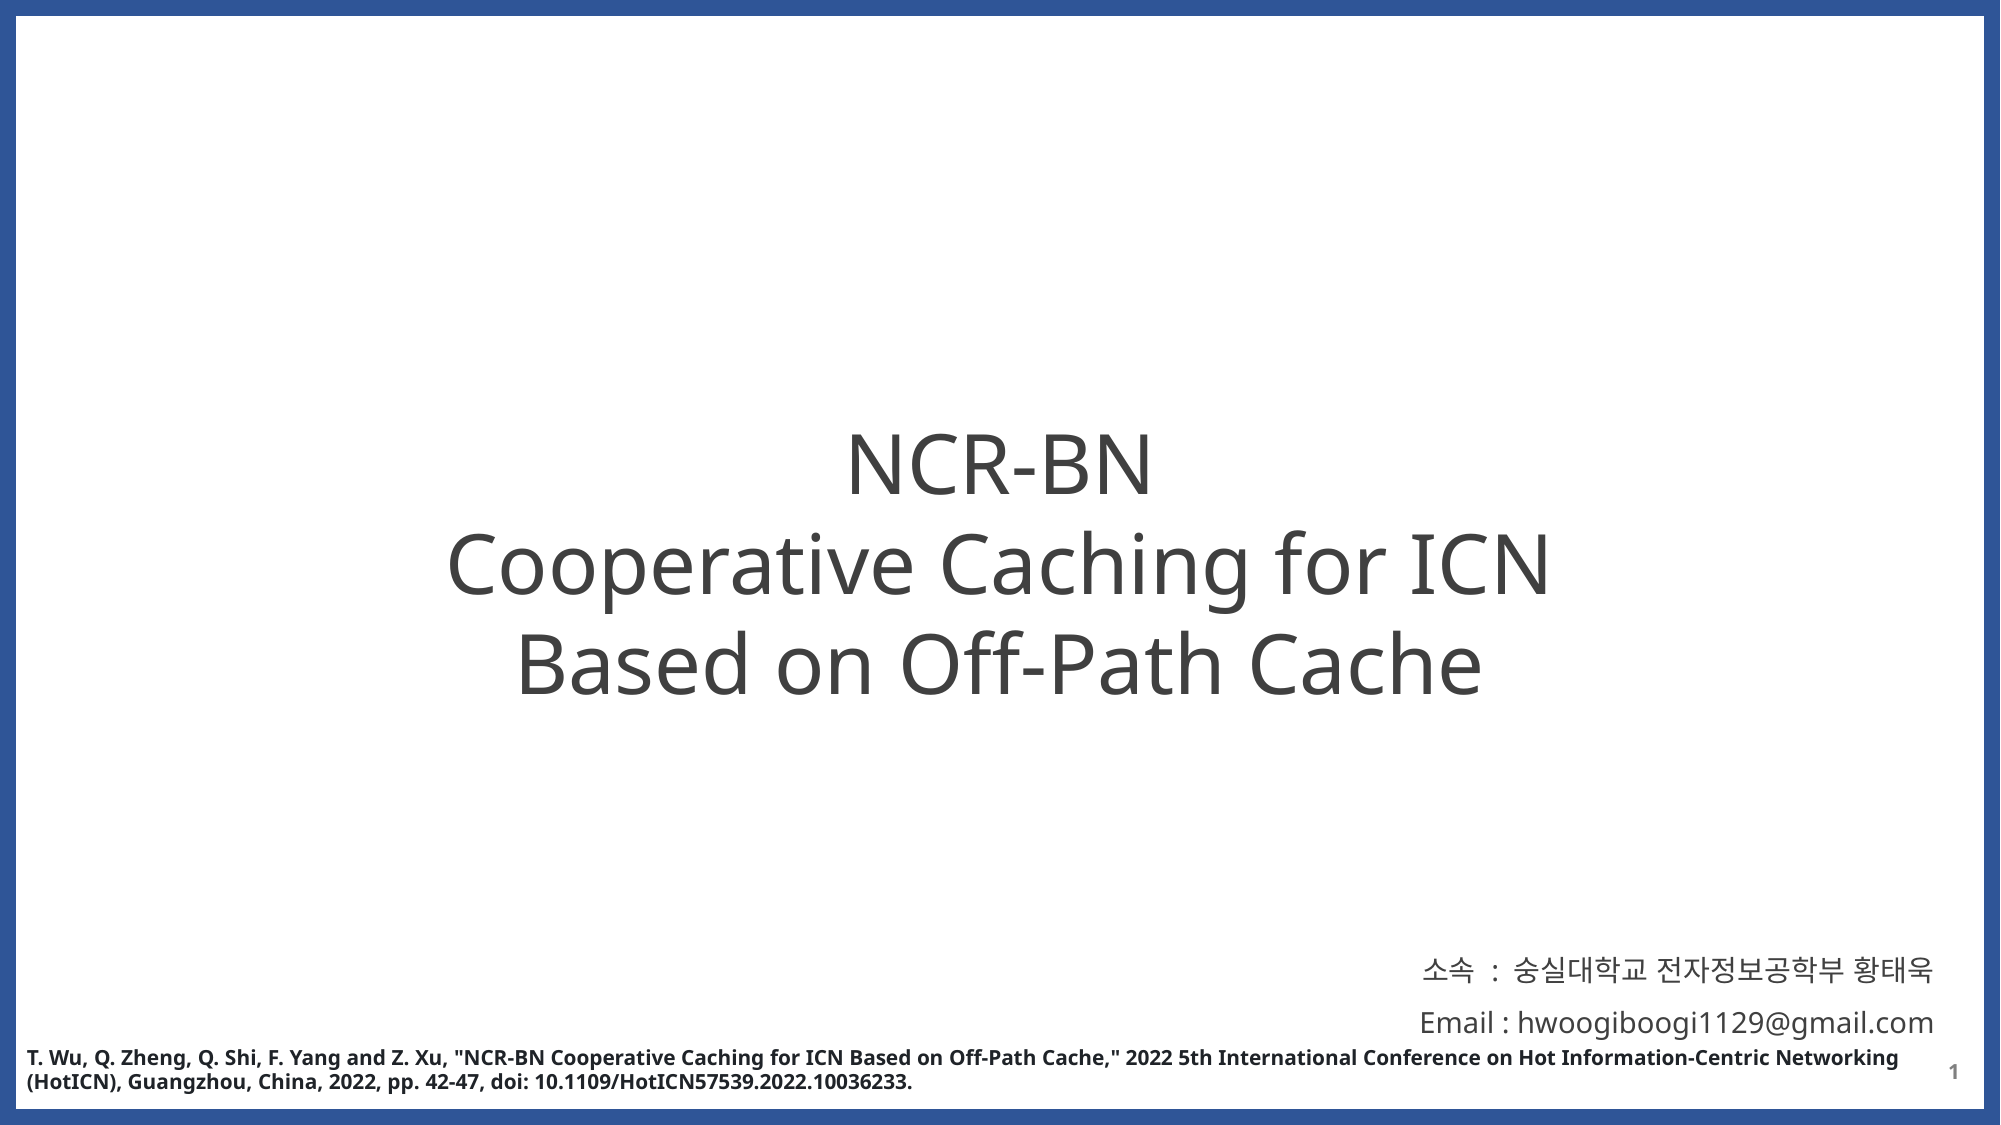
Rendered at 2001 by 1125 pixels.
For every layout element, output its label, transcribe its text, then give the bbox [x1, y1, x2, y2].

text_box 소속 : 숭실대학교 전자정보공학부 황태욱 Email : hwoogiboogi1129@gmail.com [1404, 927, 1950, 1042]
text_box T. Wu, Q. Zheng, Q. Shi, F. Yang and Z. Xu, "NCR-BN Cooperative Caching for ICN Based on Off-Path Cache," 2022 5th International Conference on Hot Information-Centric Networking (HotICN), Guangzhou, China, 2022, pp. 42-47, doi: 10.1109/HotICN57539.2022.10036233. [12, 1036, 1925, 1102]
text_box [0, 0, 2000, 1125]
slide_number 1 [1524, 1042, 1975, 1103]
text_box NCR-BN Cooperative Caching for ICN Based on Off-Path Cache [23, 403, 1977, 719]
